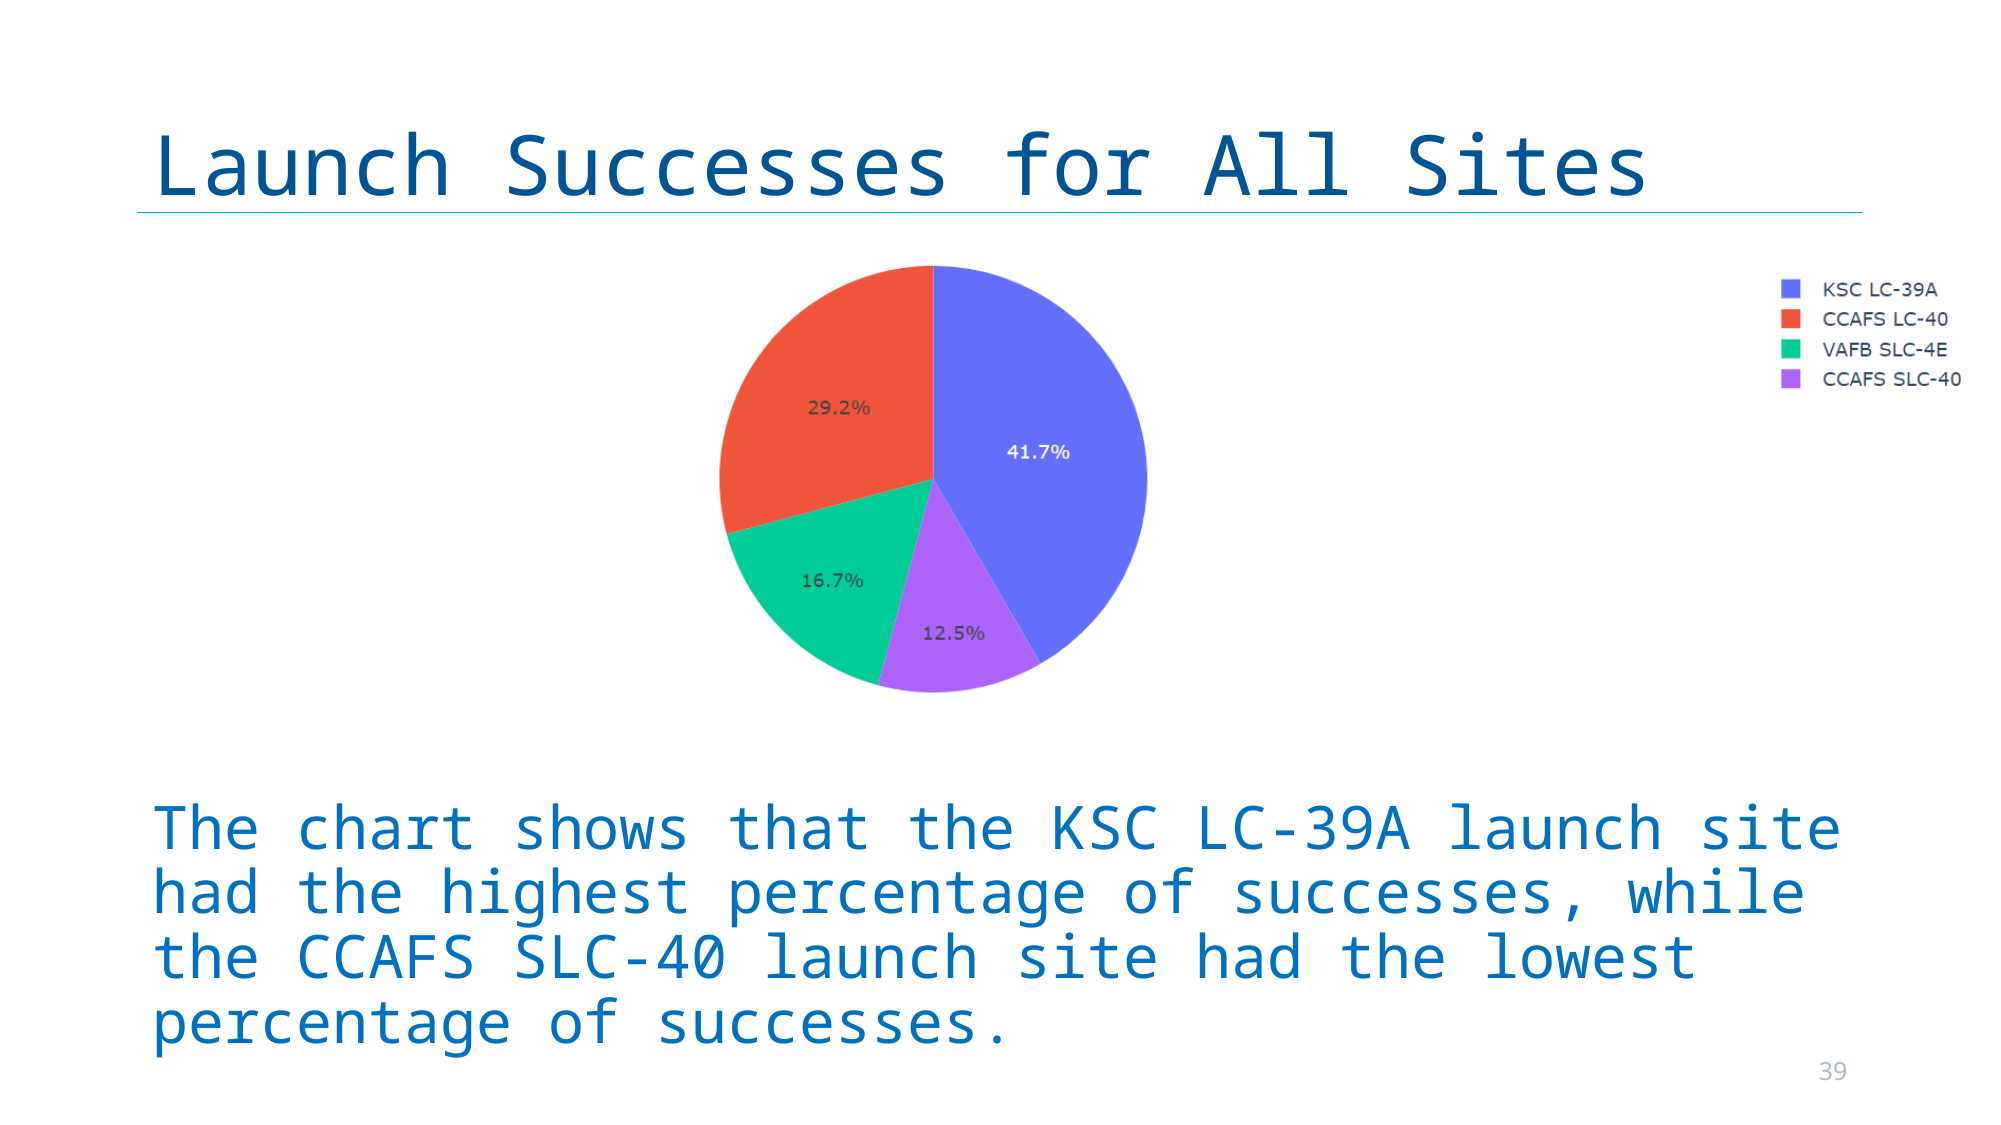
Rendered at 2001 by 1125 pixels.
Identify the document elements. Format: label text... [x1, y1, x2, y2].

list The chart shows that the KSC LC-39A launch site had the highest percentage of successes, while the CCAFS SLC-40 launch site had the lowest percentage of successes. [137, 735, 1863, 1066]
title Launch Successes for All Sites [137, 59, 1863, 230]
picture [0, 230, 1999, 735]
slide_number 39 [1412, 1042, 1863, 1103]
